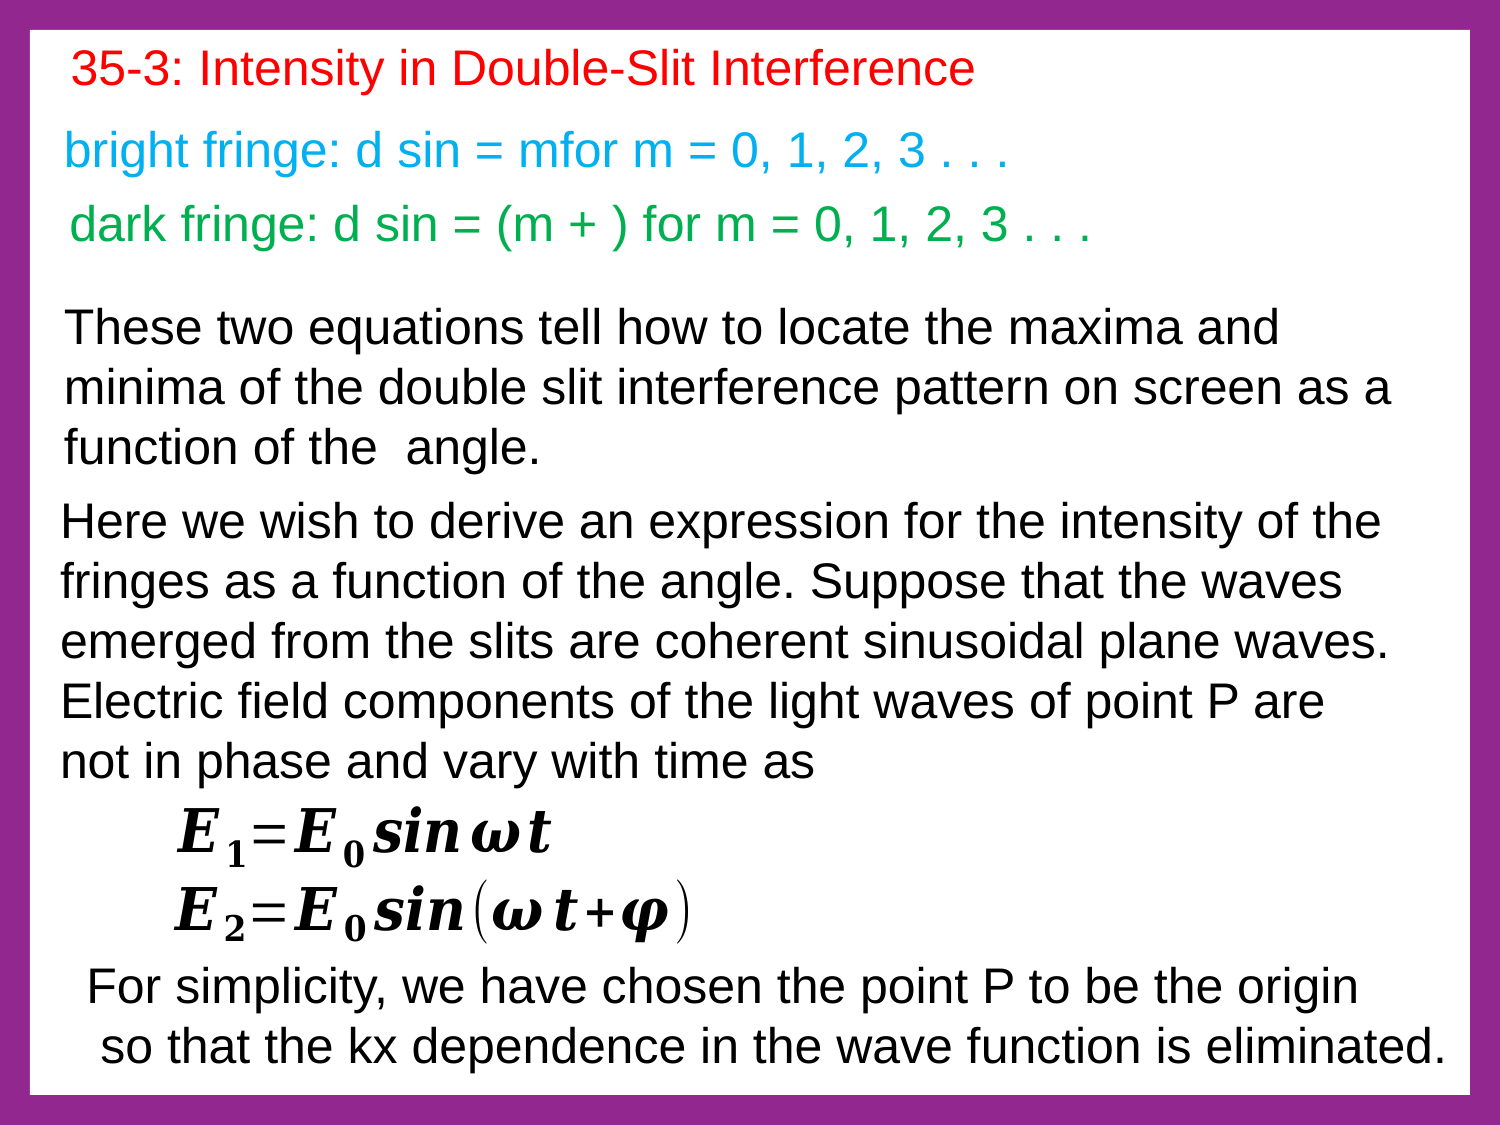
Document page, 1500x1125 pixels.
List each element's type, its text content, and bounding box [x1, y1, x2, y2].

text_box Here we wish to derive an expression for the intensity of the fringes as a function of the angle. Suppose that the waves emerged from the slits are coherent sinusoidal plane waves. Electric field components of the light waves of point P are not in phase and vary with time as [45, 481, 1419, 796]
text_box For simplicity, we have chosen the point P to be the origin so that the kx dependence in the wave function is eliminated. [71, 946, 1464, 1082]
text_box These two equations tell how to locate the maxima and minima of the double slit interference pattern on screen as a function of the angle. [49, 287, 1419, 481]
text_box 35-3: Intensity in Double-Slit Interference [55, 28, 1338, 103]
